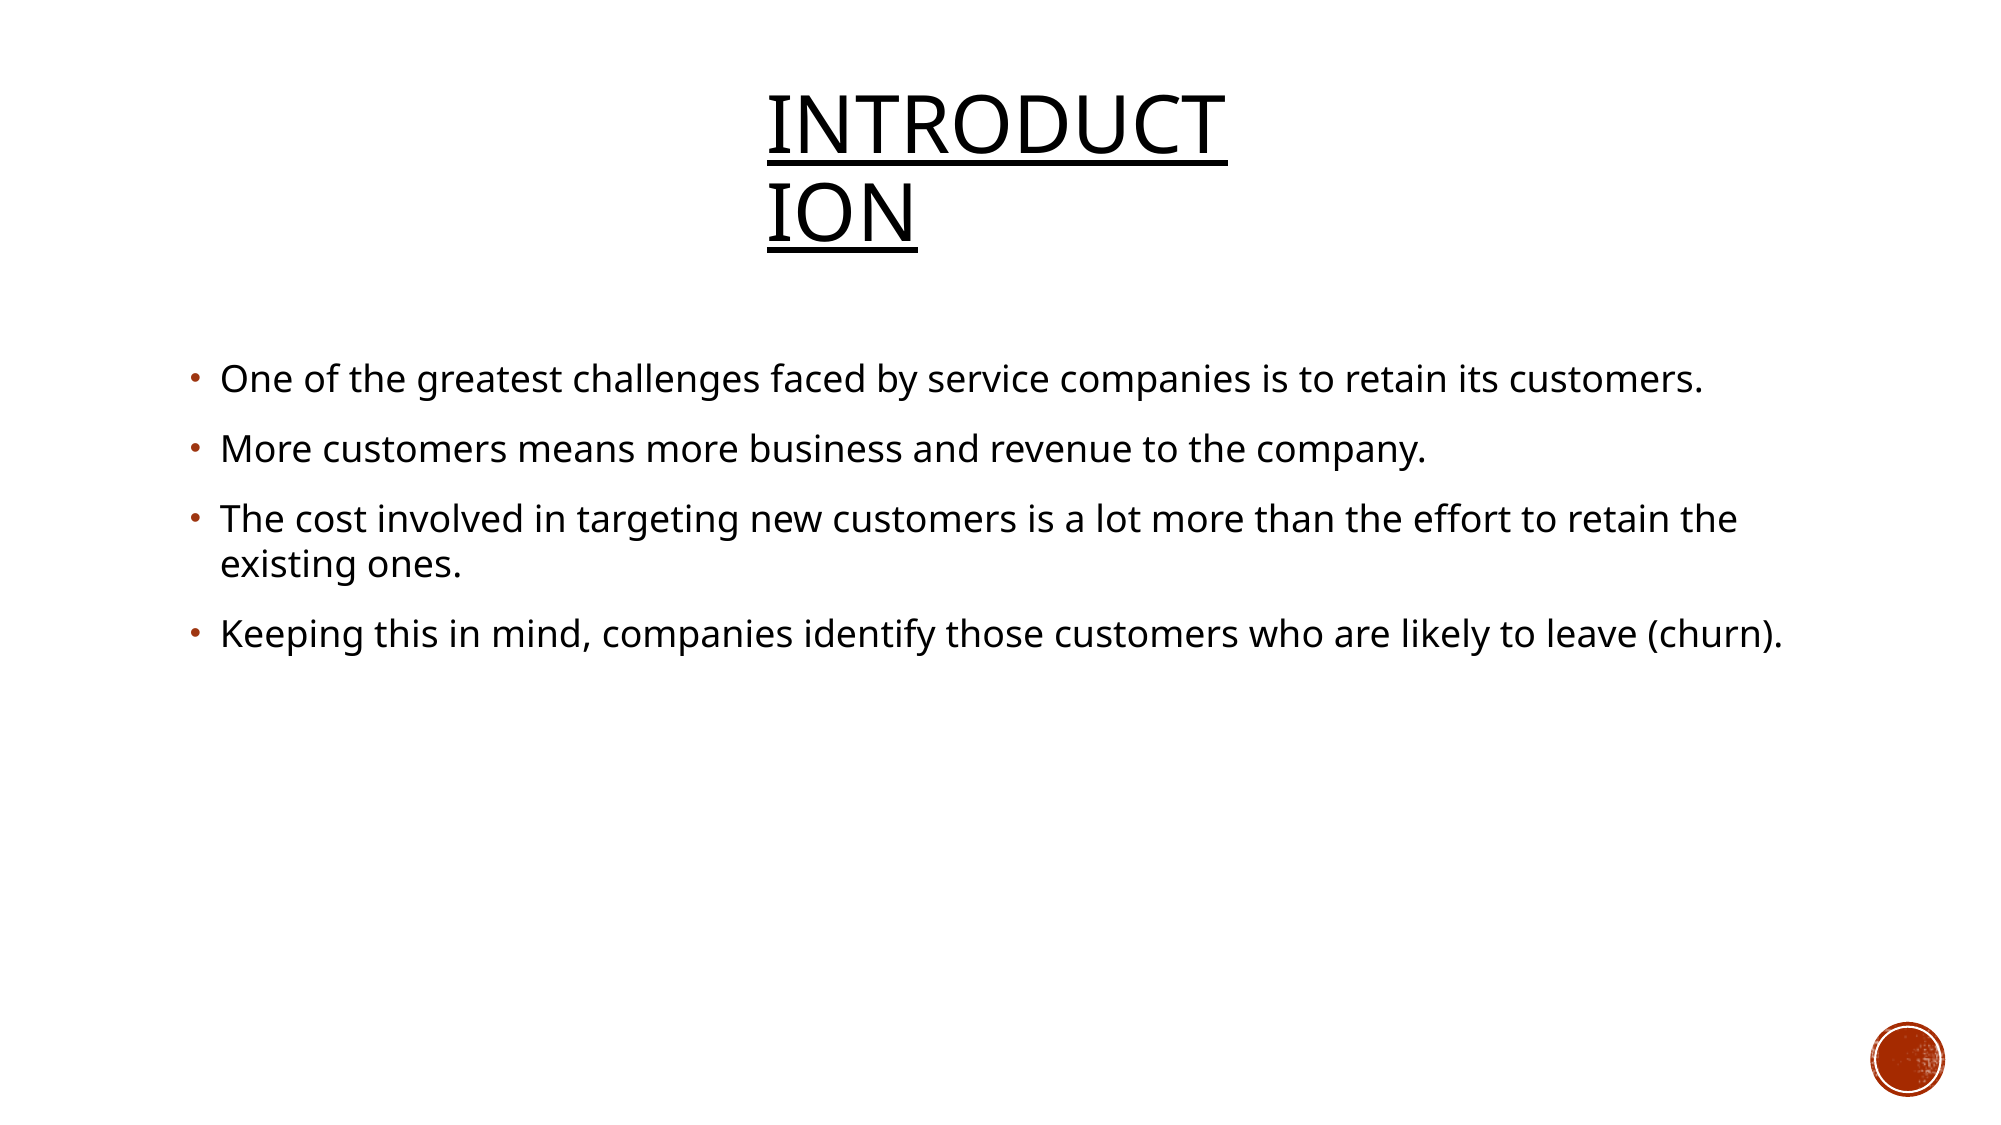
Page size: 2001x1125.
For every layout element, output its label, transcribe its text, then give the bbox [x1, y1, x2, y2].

title Introduction [751, 76, 1249, 267]
list One of the greatest challenges faced by service companies is to retain its customers. More customers means more business and revenue to the company. The cost involved in targeting new customers is a lot more than the effort to retain the existing ones. Keeping this in mind, companies identify those customers who are likely to leave (churn). [174, 348, 1825, 1013]
